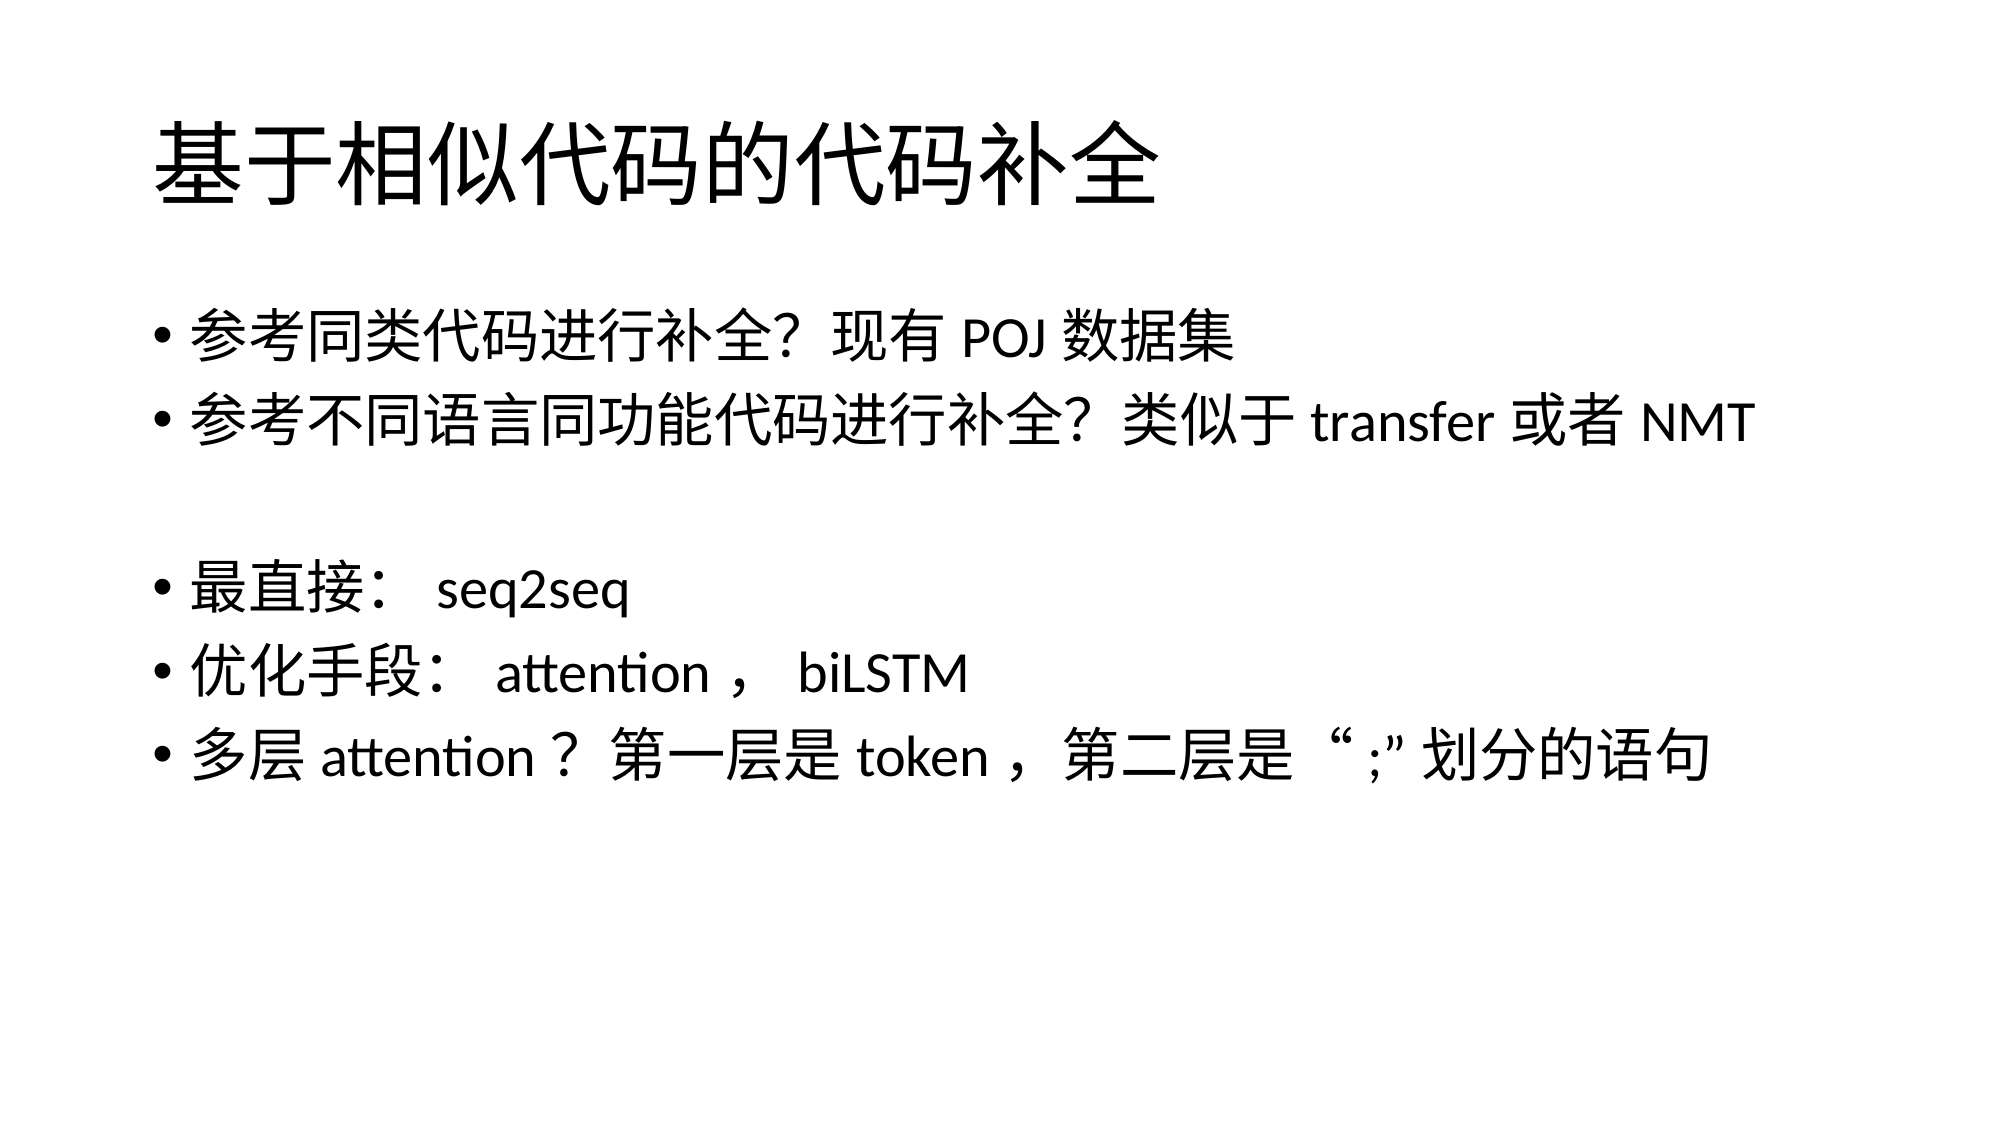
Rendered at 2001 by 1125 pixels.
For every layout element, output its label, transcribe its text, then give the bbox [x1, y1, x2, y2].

title 基于相似代码的代码补全 [137, 59, 1863, 278]
list 参考同类代码进行补全？现有POJ数据集 参考不同语言同功能代码进行补全？类似于transfer或者NMT 最直接：seq2seq 优化手段：attention，biLSTM 多层attention？第一层是token，第二层是“;”划分的语句 [137, 299, 1863, 1014]
